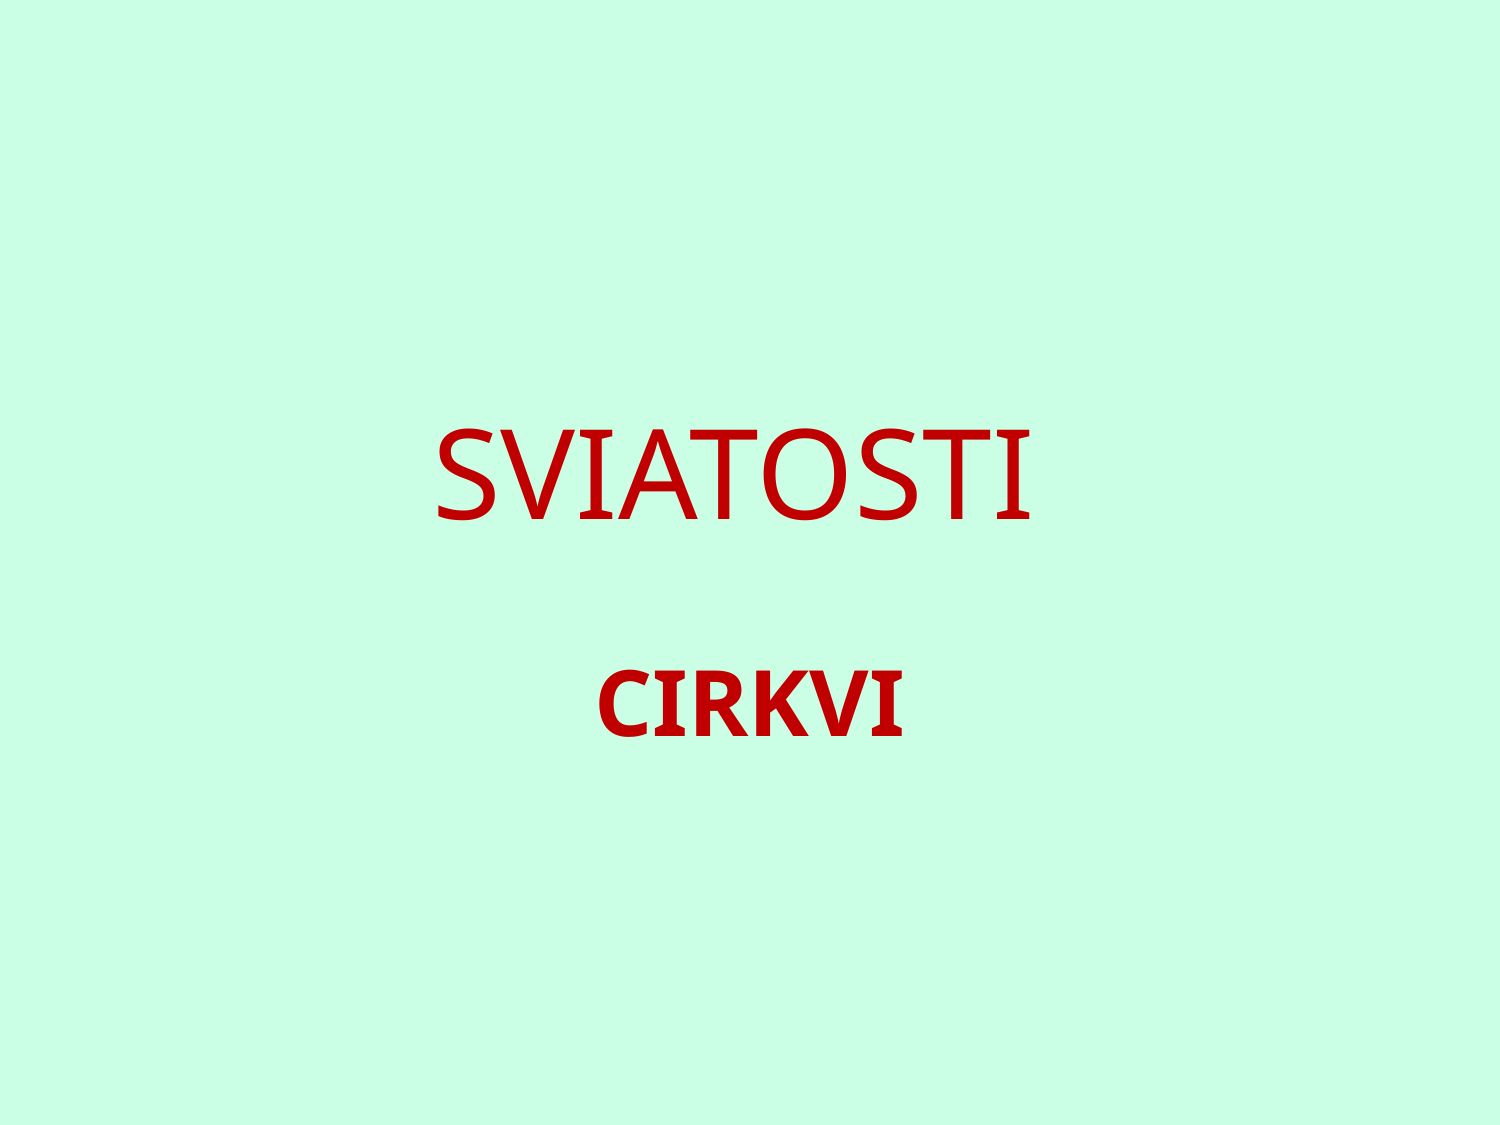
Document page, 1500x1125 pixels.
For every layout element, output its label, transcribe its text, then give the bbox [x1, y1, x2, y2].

title SVIATOSTI [112, 349, 1388, 591]
subtitle CIRKVI [225, 637, 1275, 925]
